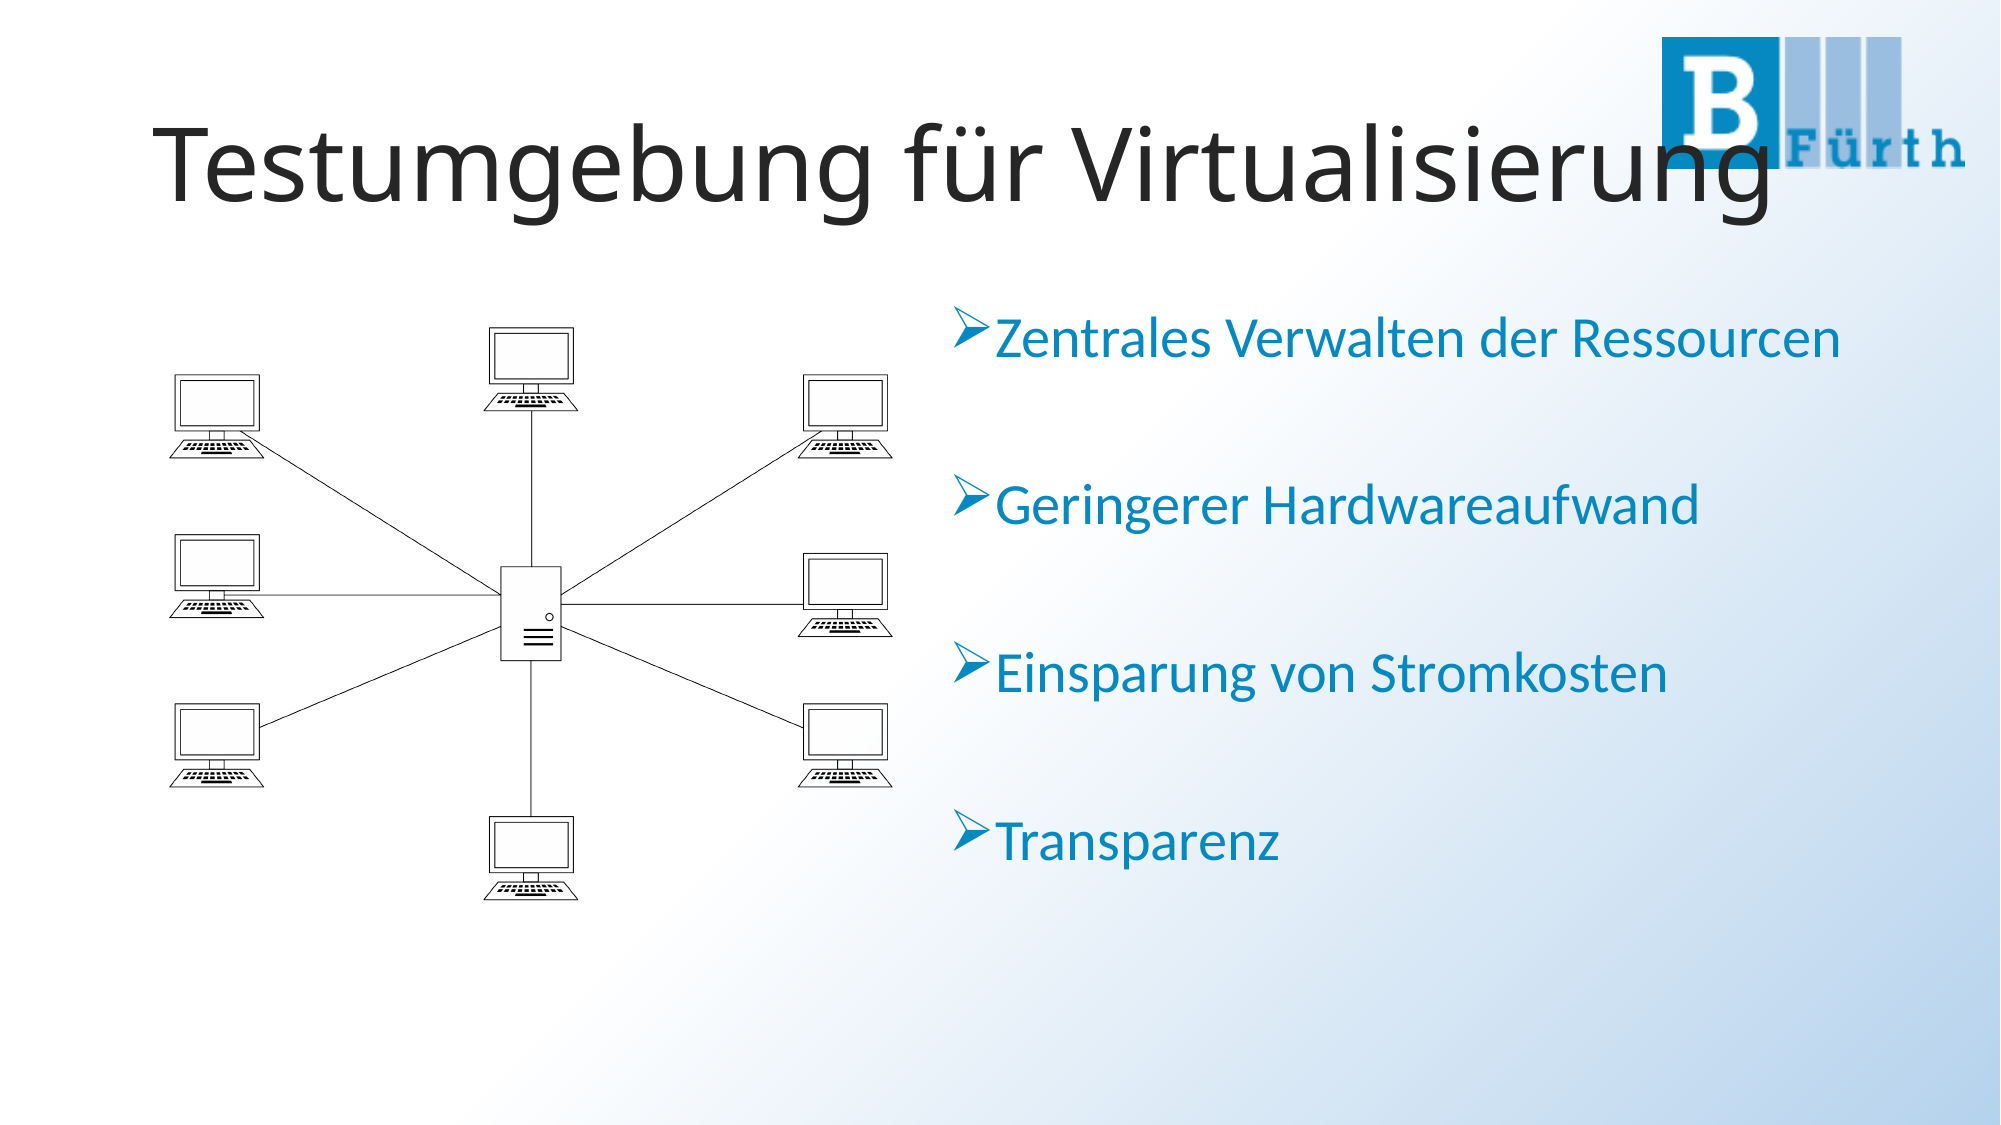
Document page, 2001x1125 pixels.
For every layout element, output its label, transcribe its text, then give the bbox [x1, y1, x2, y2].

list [0, 247, 1089, 1036]
picture [1662, 55, 1767, 169]
list Zentrales Verwalten der Ressourcen Geringerer Hardwareaufwand Einsparung von Stromkosten Transparenz [1089, 299, 1921, 1014]
picture [1779, 37, 1965, 169]
title Testumgebung für Virtualisierung [137, 59, 1863, 278]
